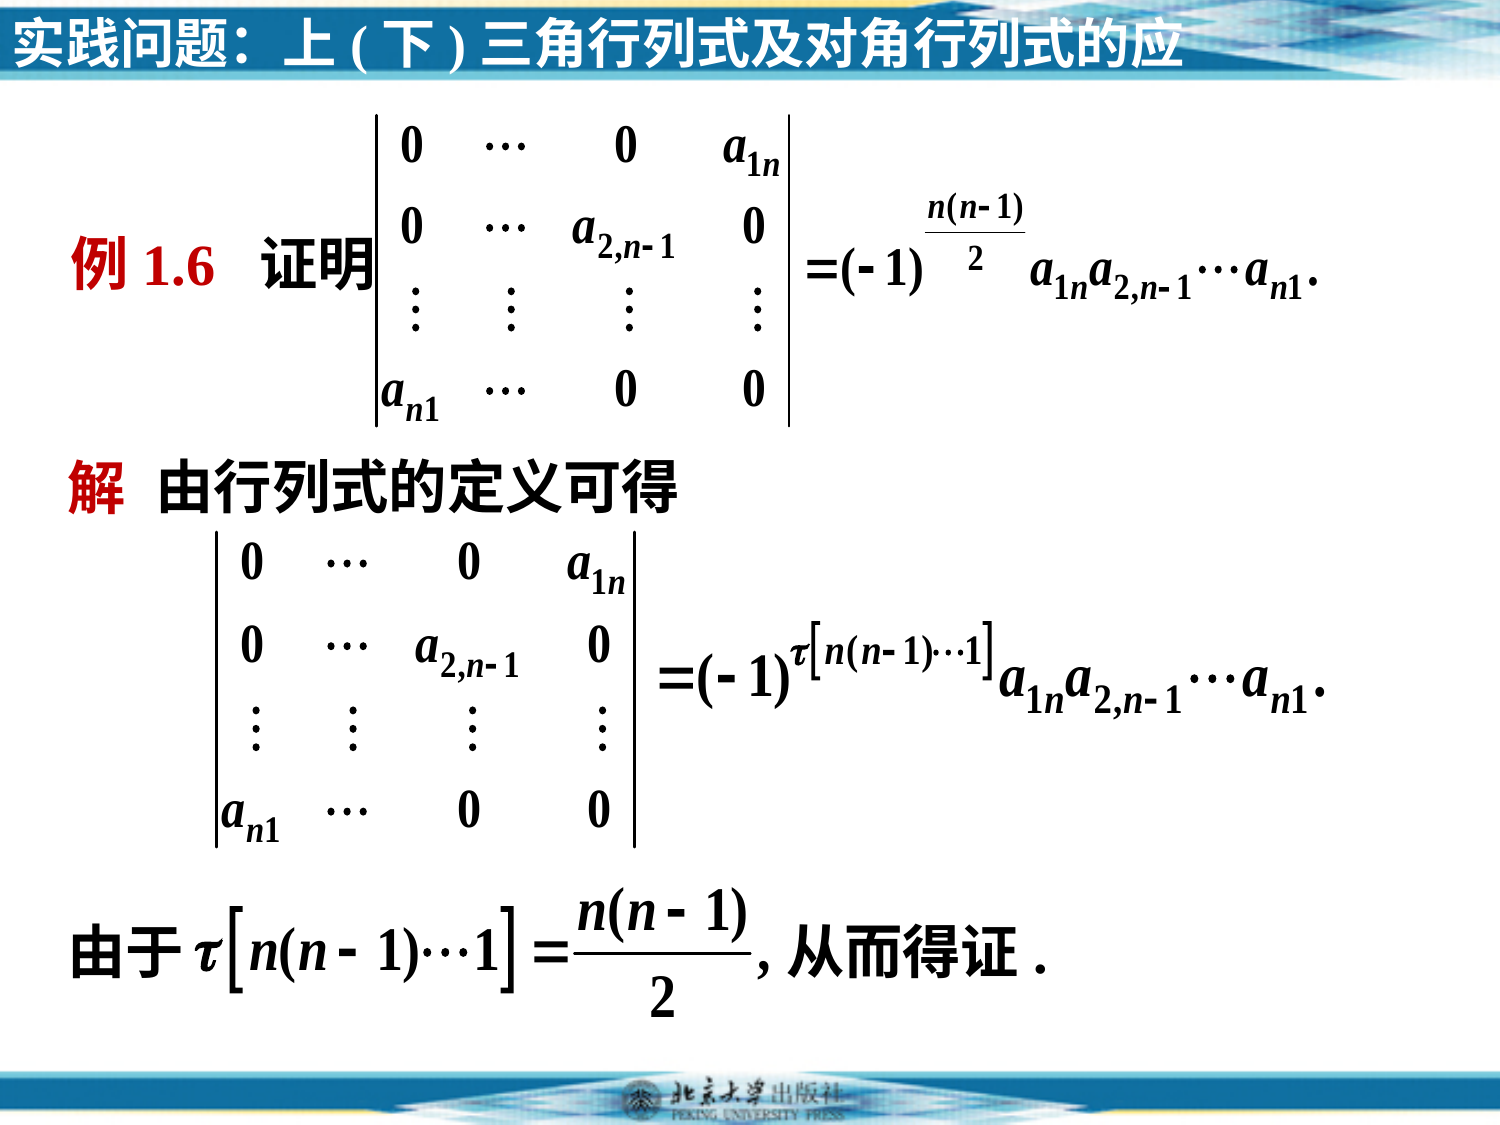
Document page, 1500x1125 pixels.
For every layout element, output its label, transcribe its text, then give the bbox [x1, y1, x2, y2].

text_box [651, 621, 1329, 726]
text_box 由行列式的定义可得 [141, 442, 798, 528]
text_box 例1.6 证明 [55, 219, 371, 305]
picture [0, 0, 1500, 1125]
text_box 从而得证. [774, 908, 1074, 993]
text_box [211, 527, 641, 852]
text_box 由于 [52, 907, 194, 993]
text_box 解 [53, 444, 165, 529]
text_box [194, 877, 774, 1024]
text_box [371, 110, 1321, 431]
text_box 实践问题：上(下)三角行列式及对角行列式的应用 [0, 2, 1224, 212]
